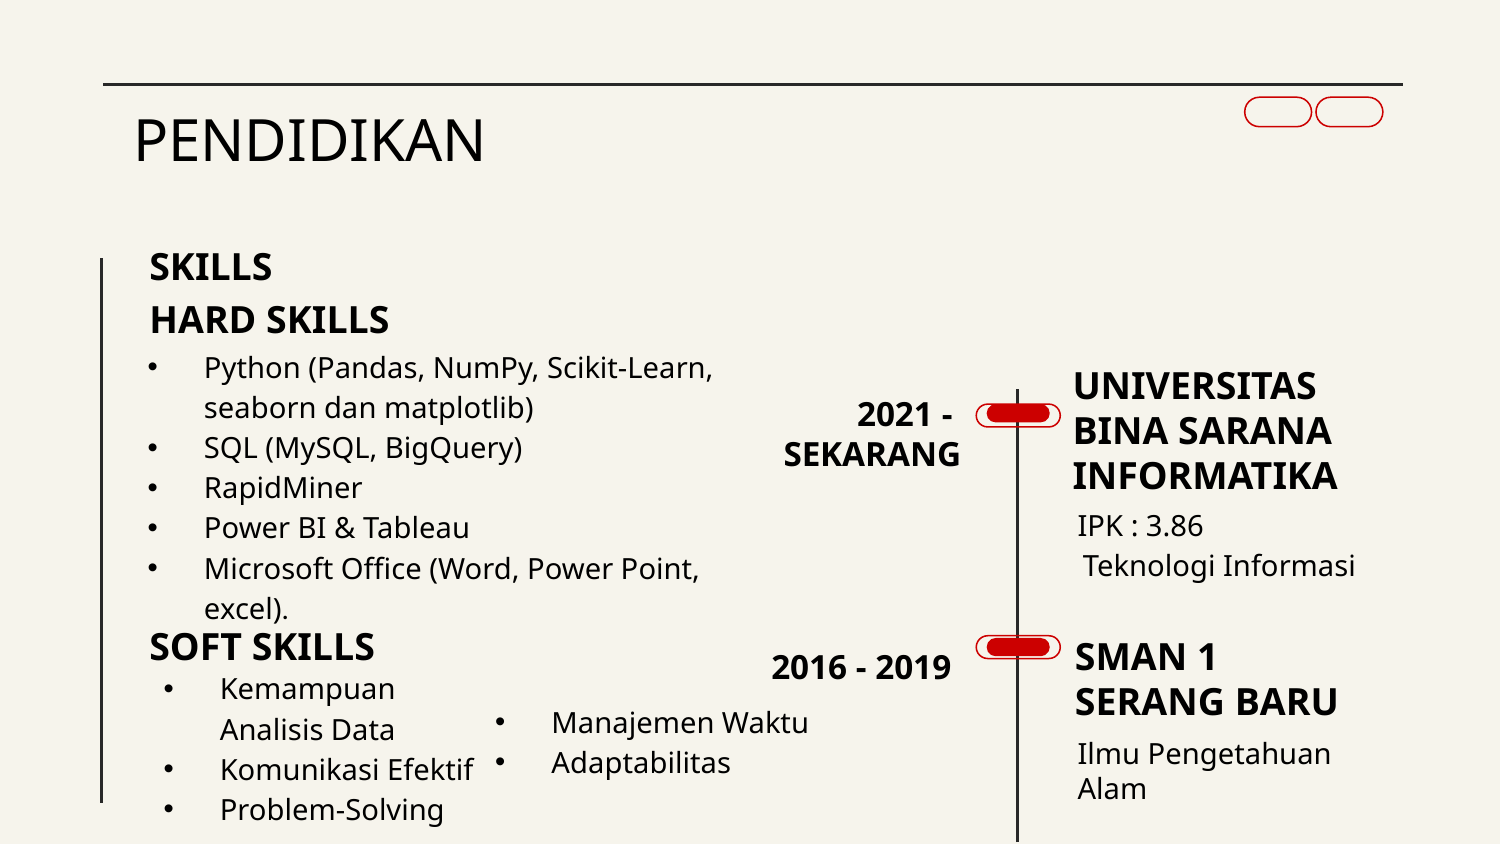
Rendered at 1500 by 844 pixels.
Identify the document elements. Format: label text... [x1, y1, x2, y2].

title PENDIDIKAN [118, 93, 1224, 183]
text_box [975, 389, 1061, 843]
list SMAN 1 SERANG BARU [1065, 629, 1382, 727]
list Teknologi Informasi [1067, 532, 1390, 591]
text_box Manajemen Waktu Adaptabilitas [461, 683, 833, 755]
text_box Kemampuan Analisis Data Komunikasi Efektif Problem-Solving [129, 650, 502, 721]
list Ilmu Pengetahuan Alam [1065, 720, 1385, 778]
list UNIVERSITAS BINA SARANA INFORMATIKA [1065, 400, 1380, 459]
list 2016 - 2019 [725, 631, 967, 702]
text_box [1244, 97, 1312, 127]
list SKILLS [134, 236, 457, 295]
text_box Python (Pandas, NumPy, Scikit-Learn, seaborn dan matplotlib) SQL (MySQL, BigQuery) RapidMiner Power BI & Tableau Microsoft Office (Word, Power Point, excel). [113, 329, 732, 498]
text_box SOFT SKILLS [134, 616, 439, 650]
text_box IPK : 3.86 [1065, 492, 1385, 551]
text_box HARD SKILLS [134, 289, 439, 329]
text_box [1315, 97, 1383, 127]
list 2021 - SEKARANG [735, 378, 977, 449]
